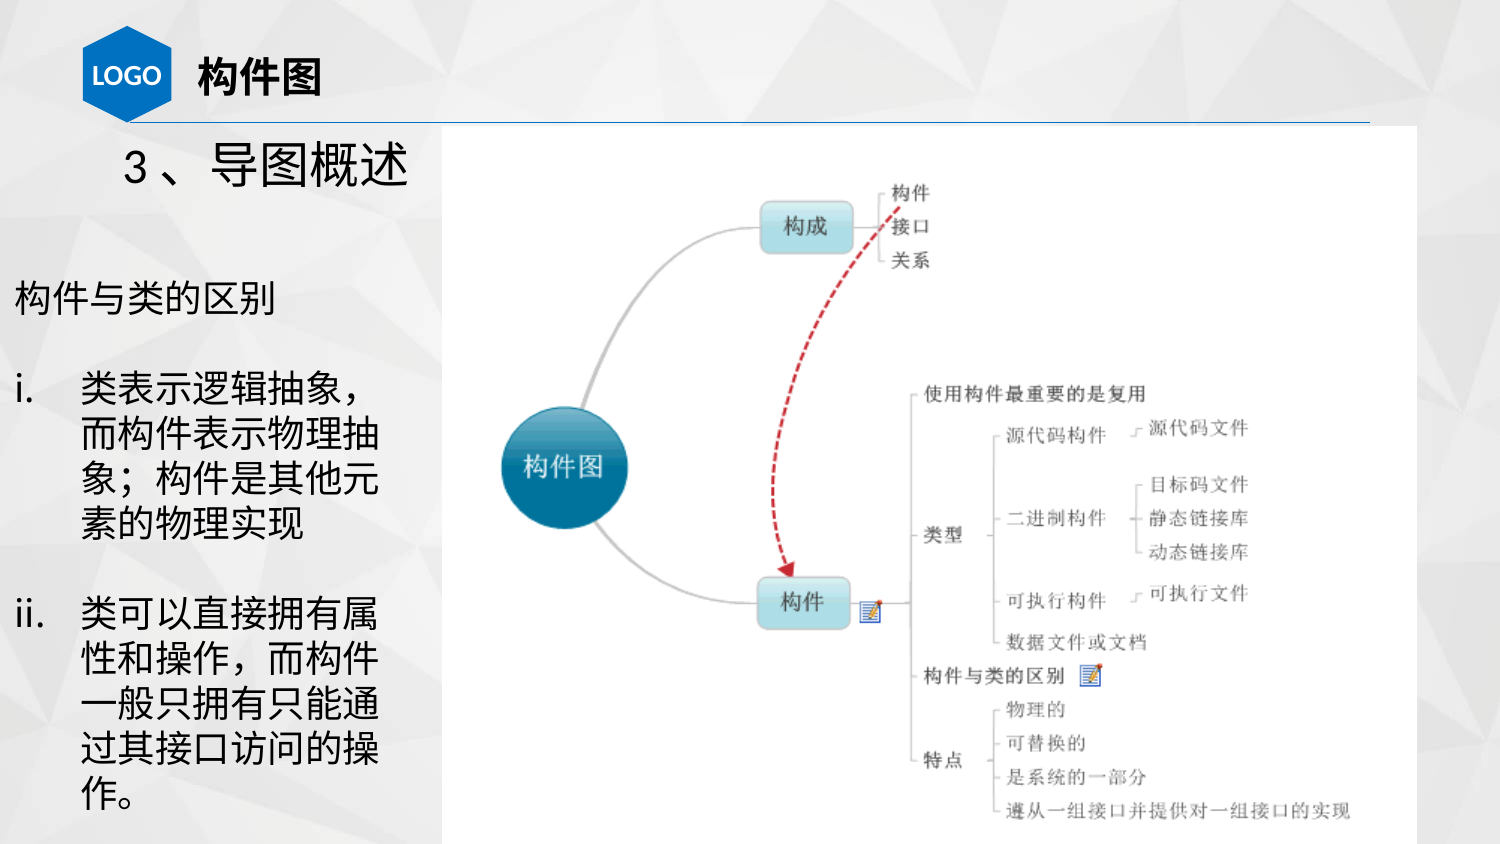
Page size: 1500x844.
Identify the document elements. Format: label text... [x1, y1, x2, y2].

text_box 构件图 [183, 43, 774, 109]
picture [0, 0, 1500, 844]
text_box 构件与类的区别 类表示逻辑抽象，而构件表示物理抽象；构件是其他元素的物理实现 类可以直接拥有属性和操作，而构件一般只拥有只能通过其接口访问的操作。 [0, 267, 421, 823]
text_box 3、导图概述 [107, 126, 425, 202]
